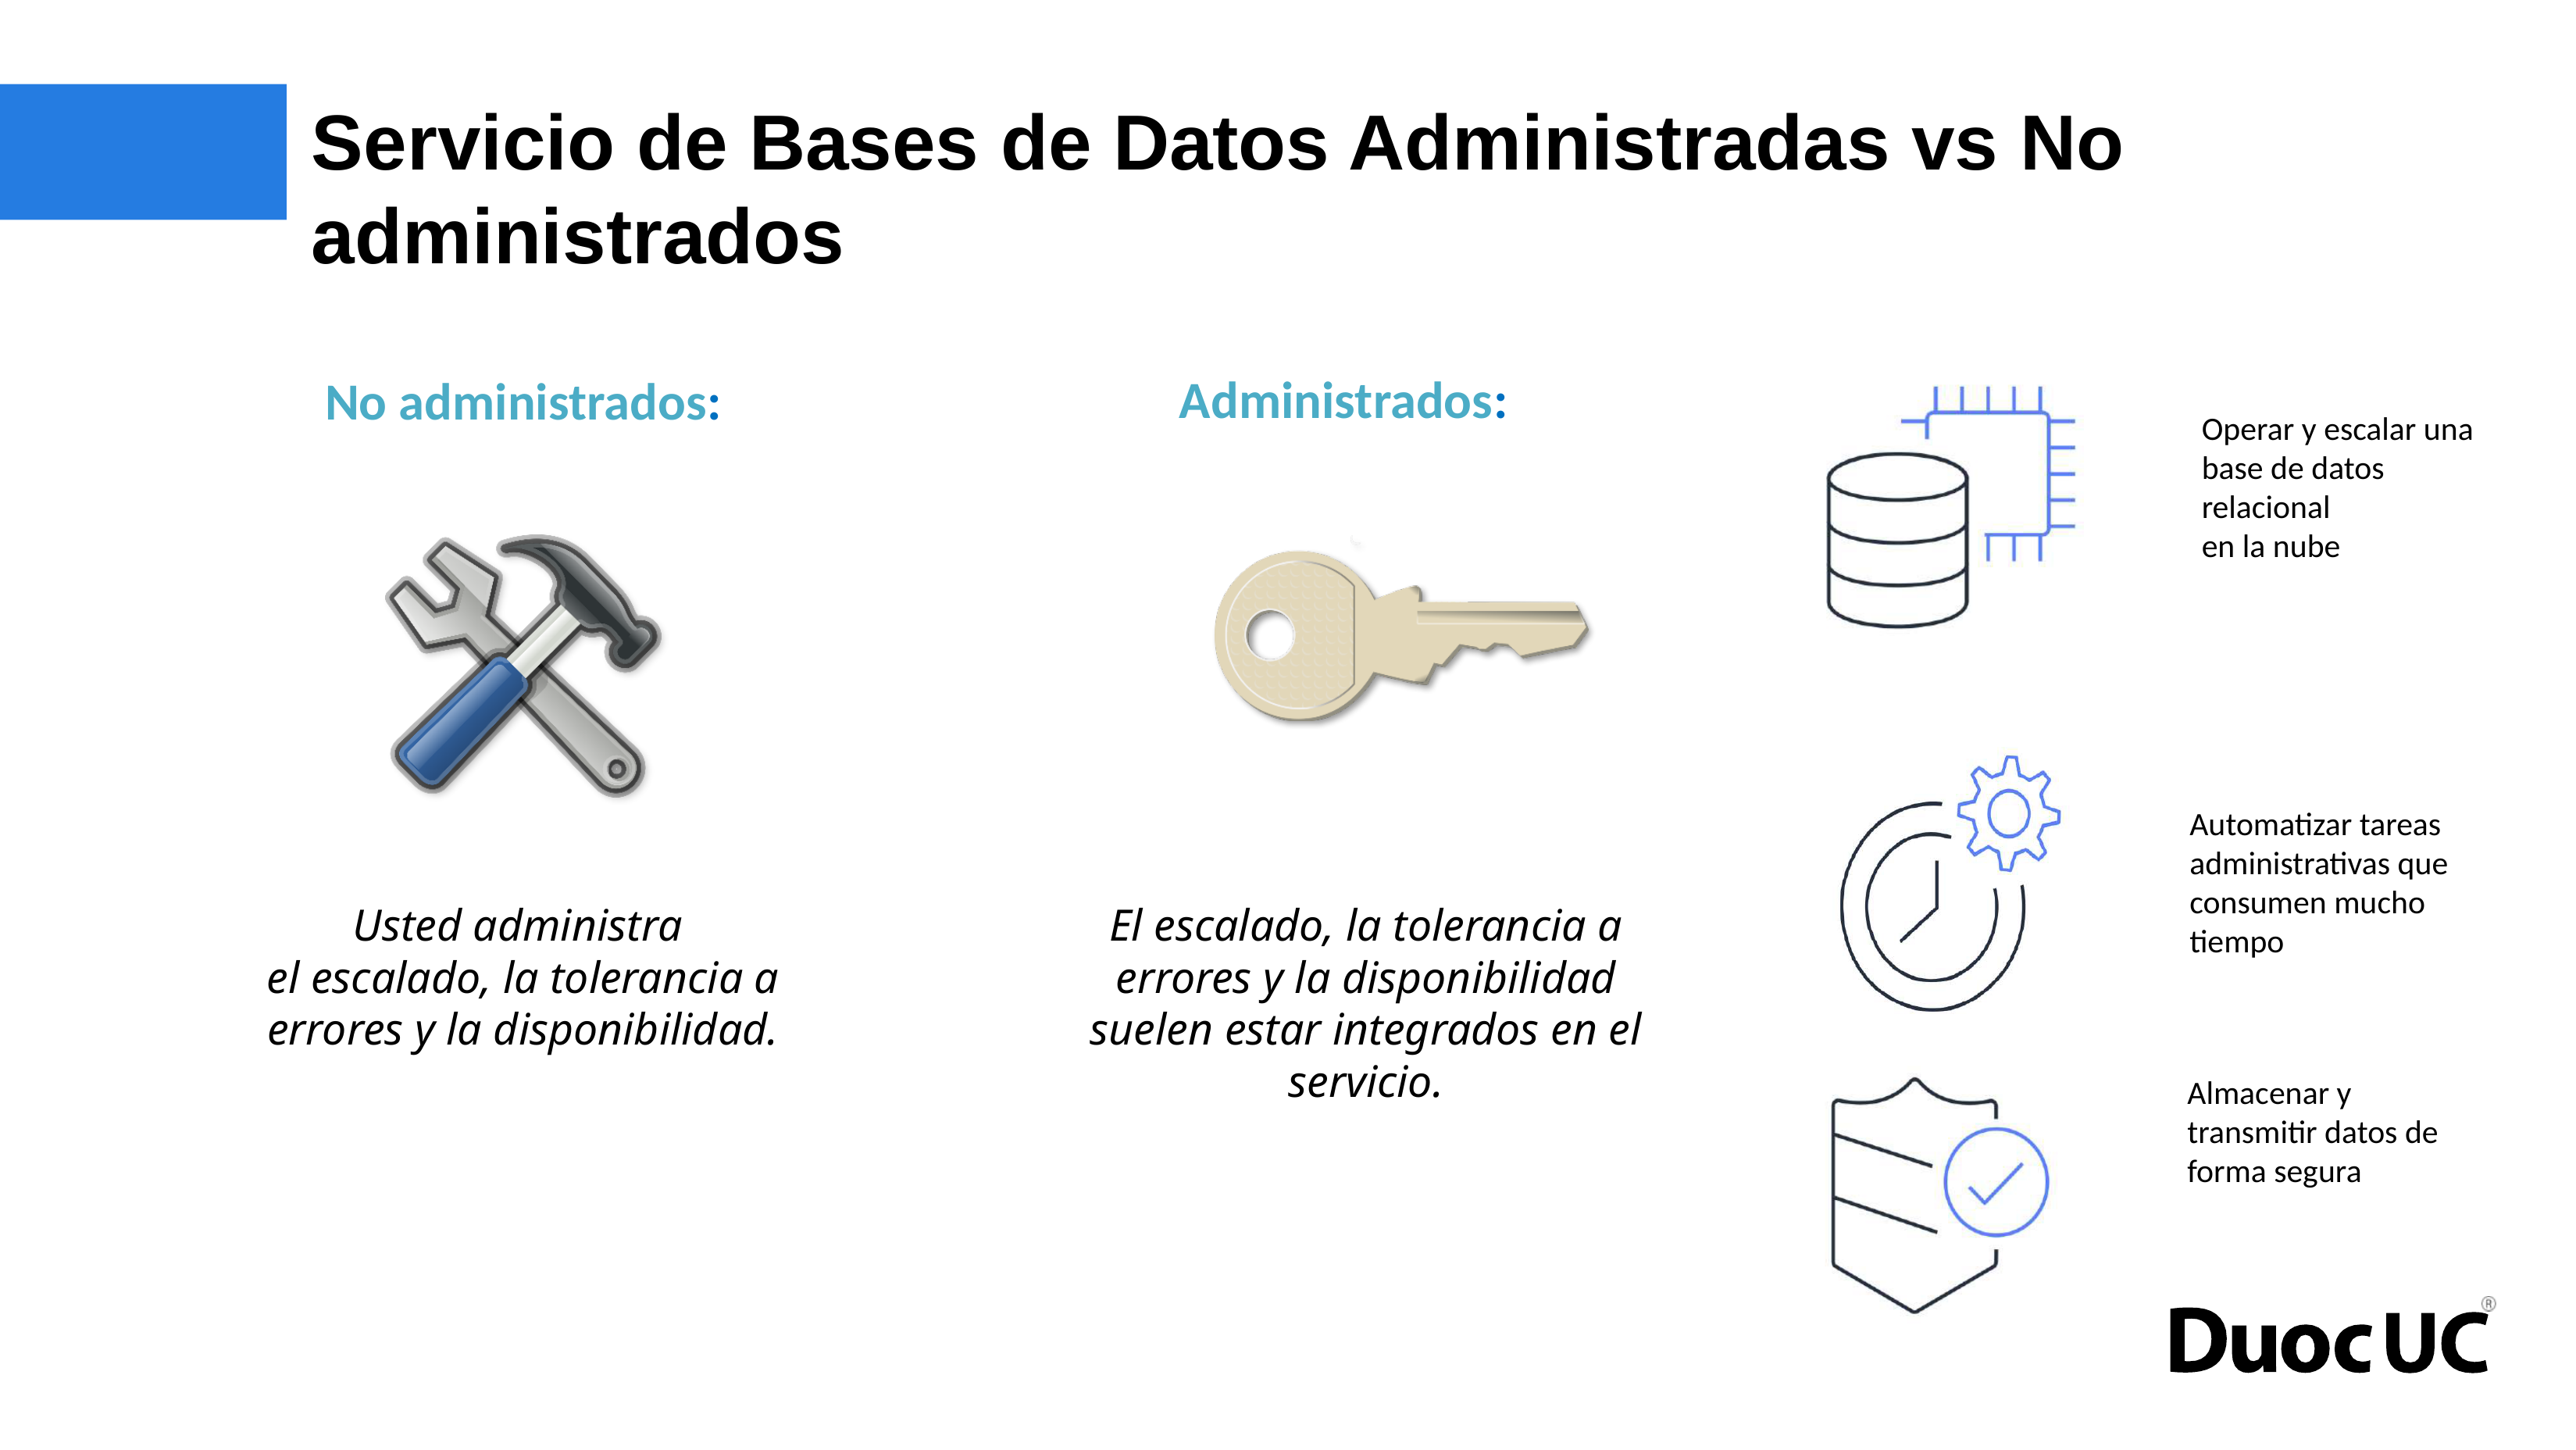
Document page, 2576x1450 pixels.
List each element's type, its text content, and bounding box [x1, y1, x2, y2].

picture [385, 534, 662, 798]
picture [1811, 747, 2085, 1033]
picture [1215, 534, 1589, 722]
text_box Almacenar y transmitir datos de forma segura [2175, 1066, 2489, 1195]
text_box Operar y escalar una base de datos relacional en la nube [2190, 402, 2503, 570]
title Servicio de Bases de Datos Administradas vs No administrados [311, 91, 2489, 281]
picture [1811, 370, 2085, 641]
picture [2481, 1296, 2496, 1312]
text_box El escalado, la tolerancia a errores y la disponibilidad suelen estar integrados en el servicio. [1033, 889, 1699, 1068]
text_box Automatizar tareas administrativas que consumen mucho tiempo [2178, 797, 2491, 966]
picture [1811, 1066, 2064, 1333]
text_box No administrados: [307, 367, 740, 430]
text_box Administrados: [1127, 367, 1561, 444]
text_box Usted administra el escalado, la tolerancia a errores y la disponibilidad. [236, 889, 812, 1068]
